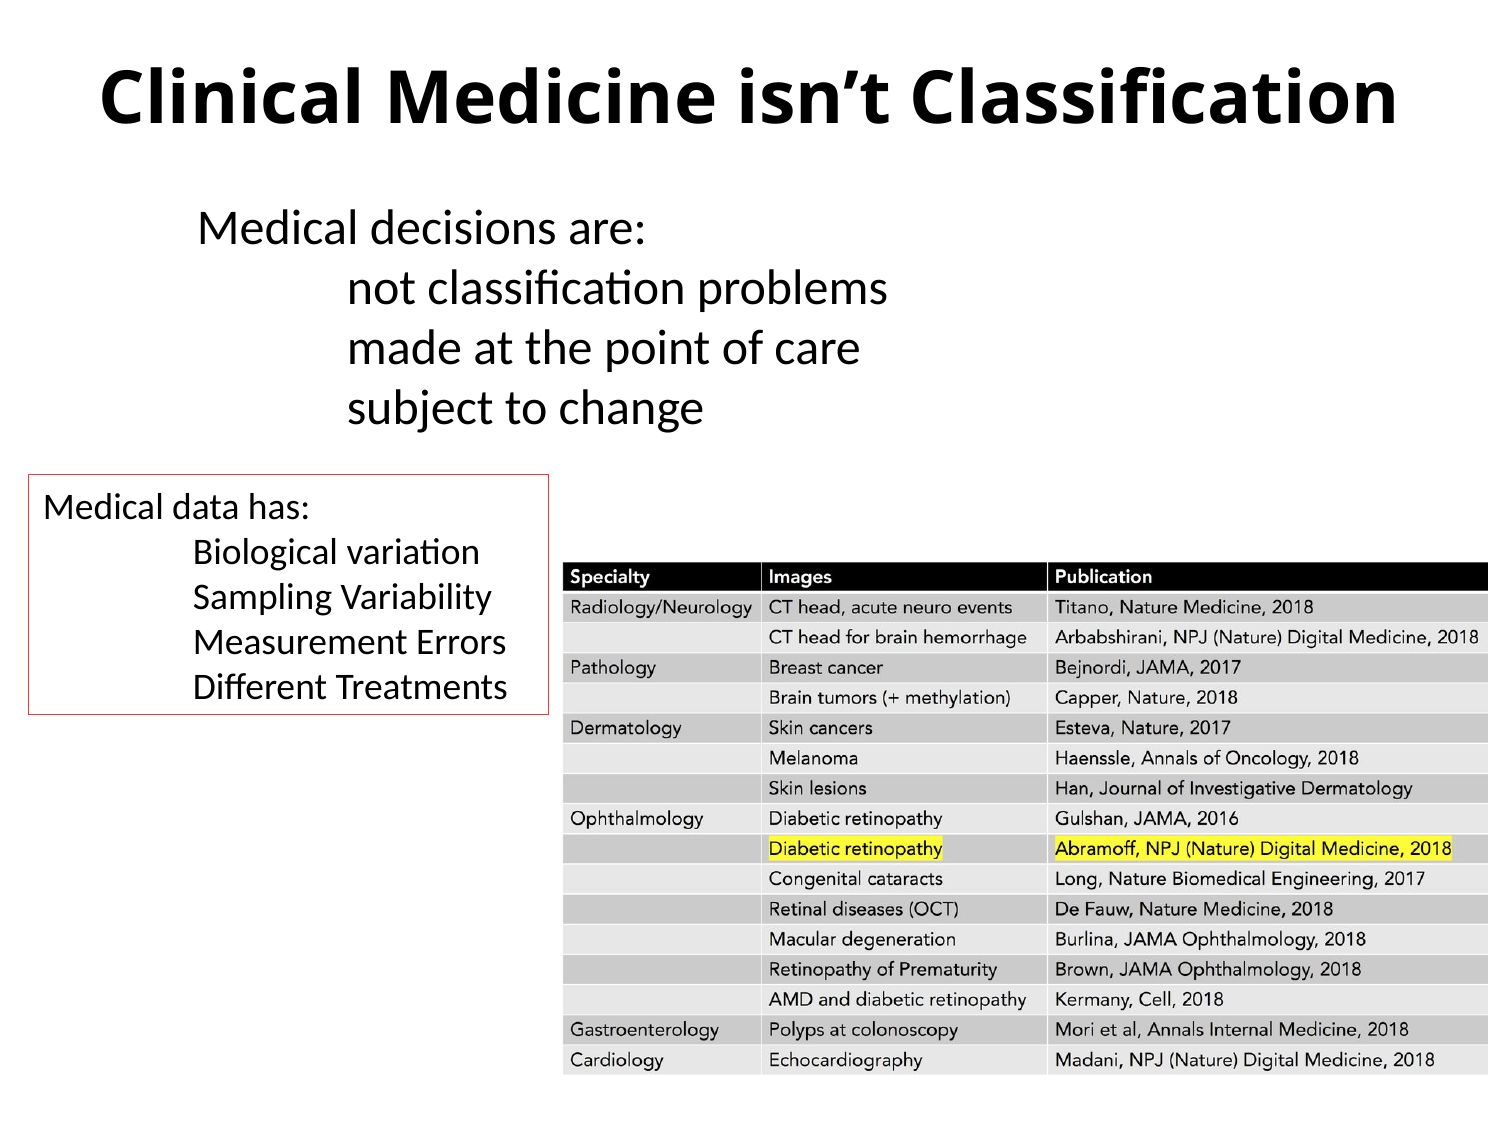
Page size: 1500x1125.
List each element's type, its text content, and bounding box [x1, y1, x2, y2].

text_box Medical decisions are: not classification problems made at the point of care subject to change [182, 187, 1318, 443]
picture [562, 562, 1488, 1076]
title Clinical Medicine isn’t Classification [75, 0, 1425, 188]
text_box Medical data has: Biological variation Sampling Variability Measurement Errors Different Treatments [28, 474, 549, 715]
